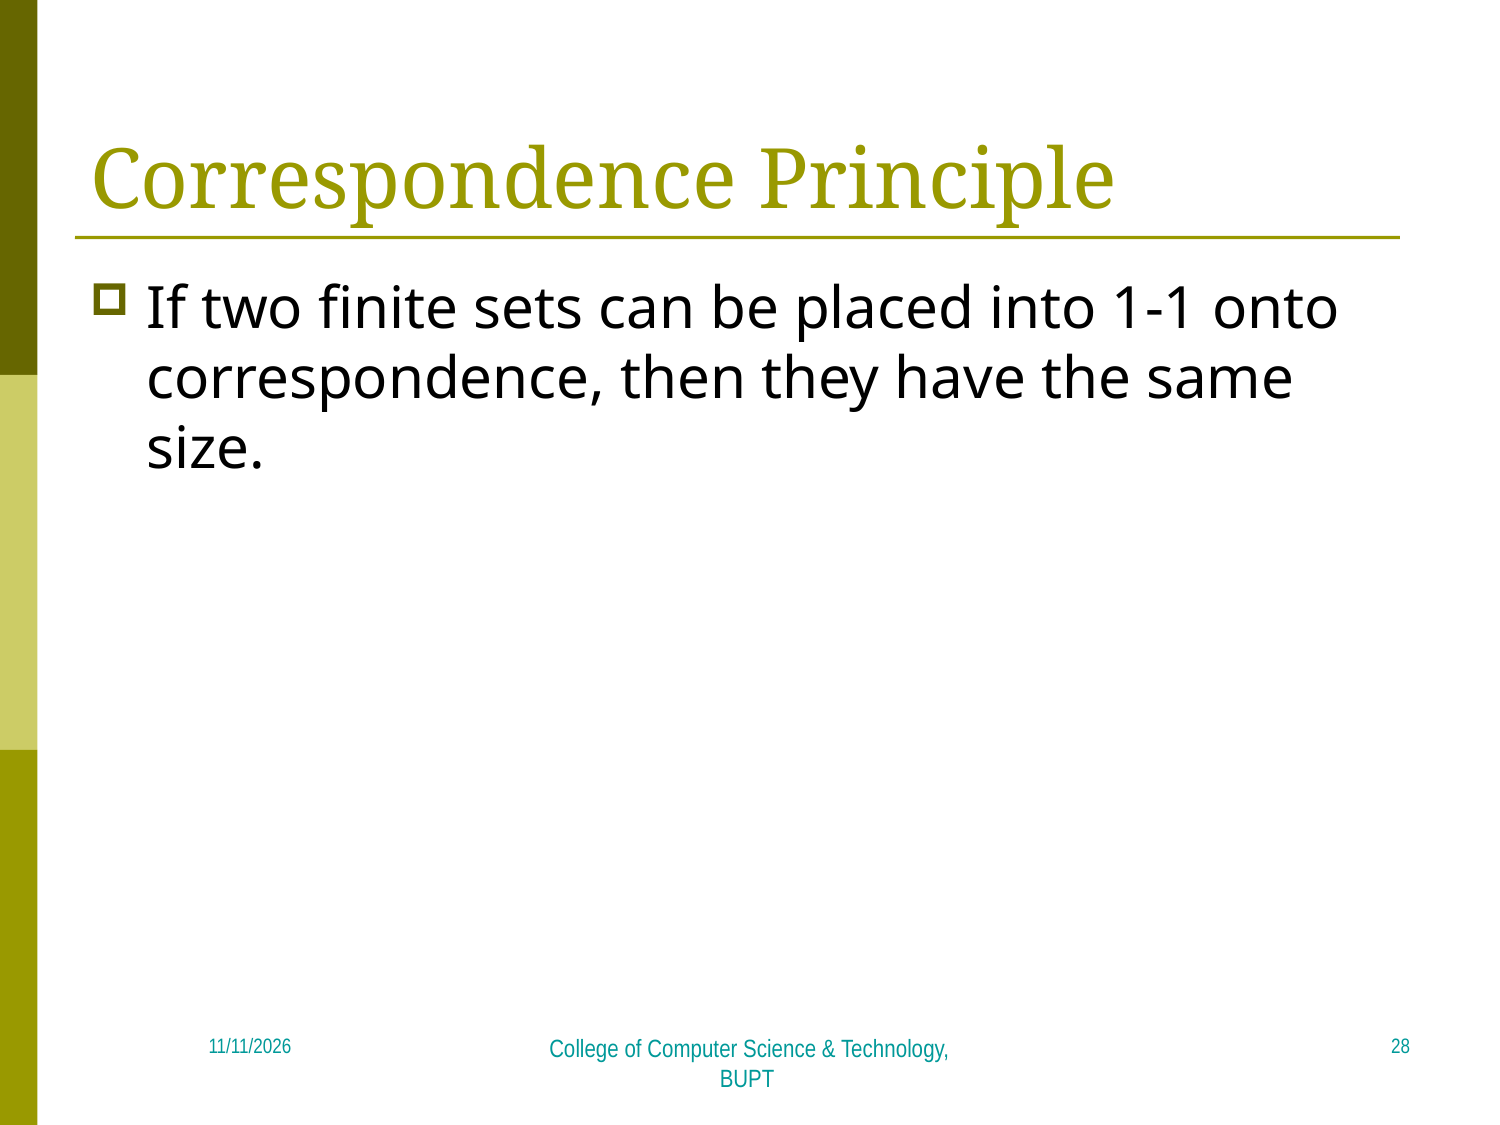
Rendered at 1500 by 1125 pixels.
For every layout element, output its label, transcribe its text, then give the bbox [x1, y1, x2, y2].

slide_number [75, 1025, 425, 1100]
title Correspondence Principle [75, 45, 1425, 233]
footer College of Computer Science & Technology, BUPT [512, 1025, 988, 1100]
slide_number 28 [1074, 1025, 1425, 1100]
list If two finite sets can be placed into 1-1 onto correspondence, then they have the same size. [75, 262, 1425, 1006]
